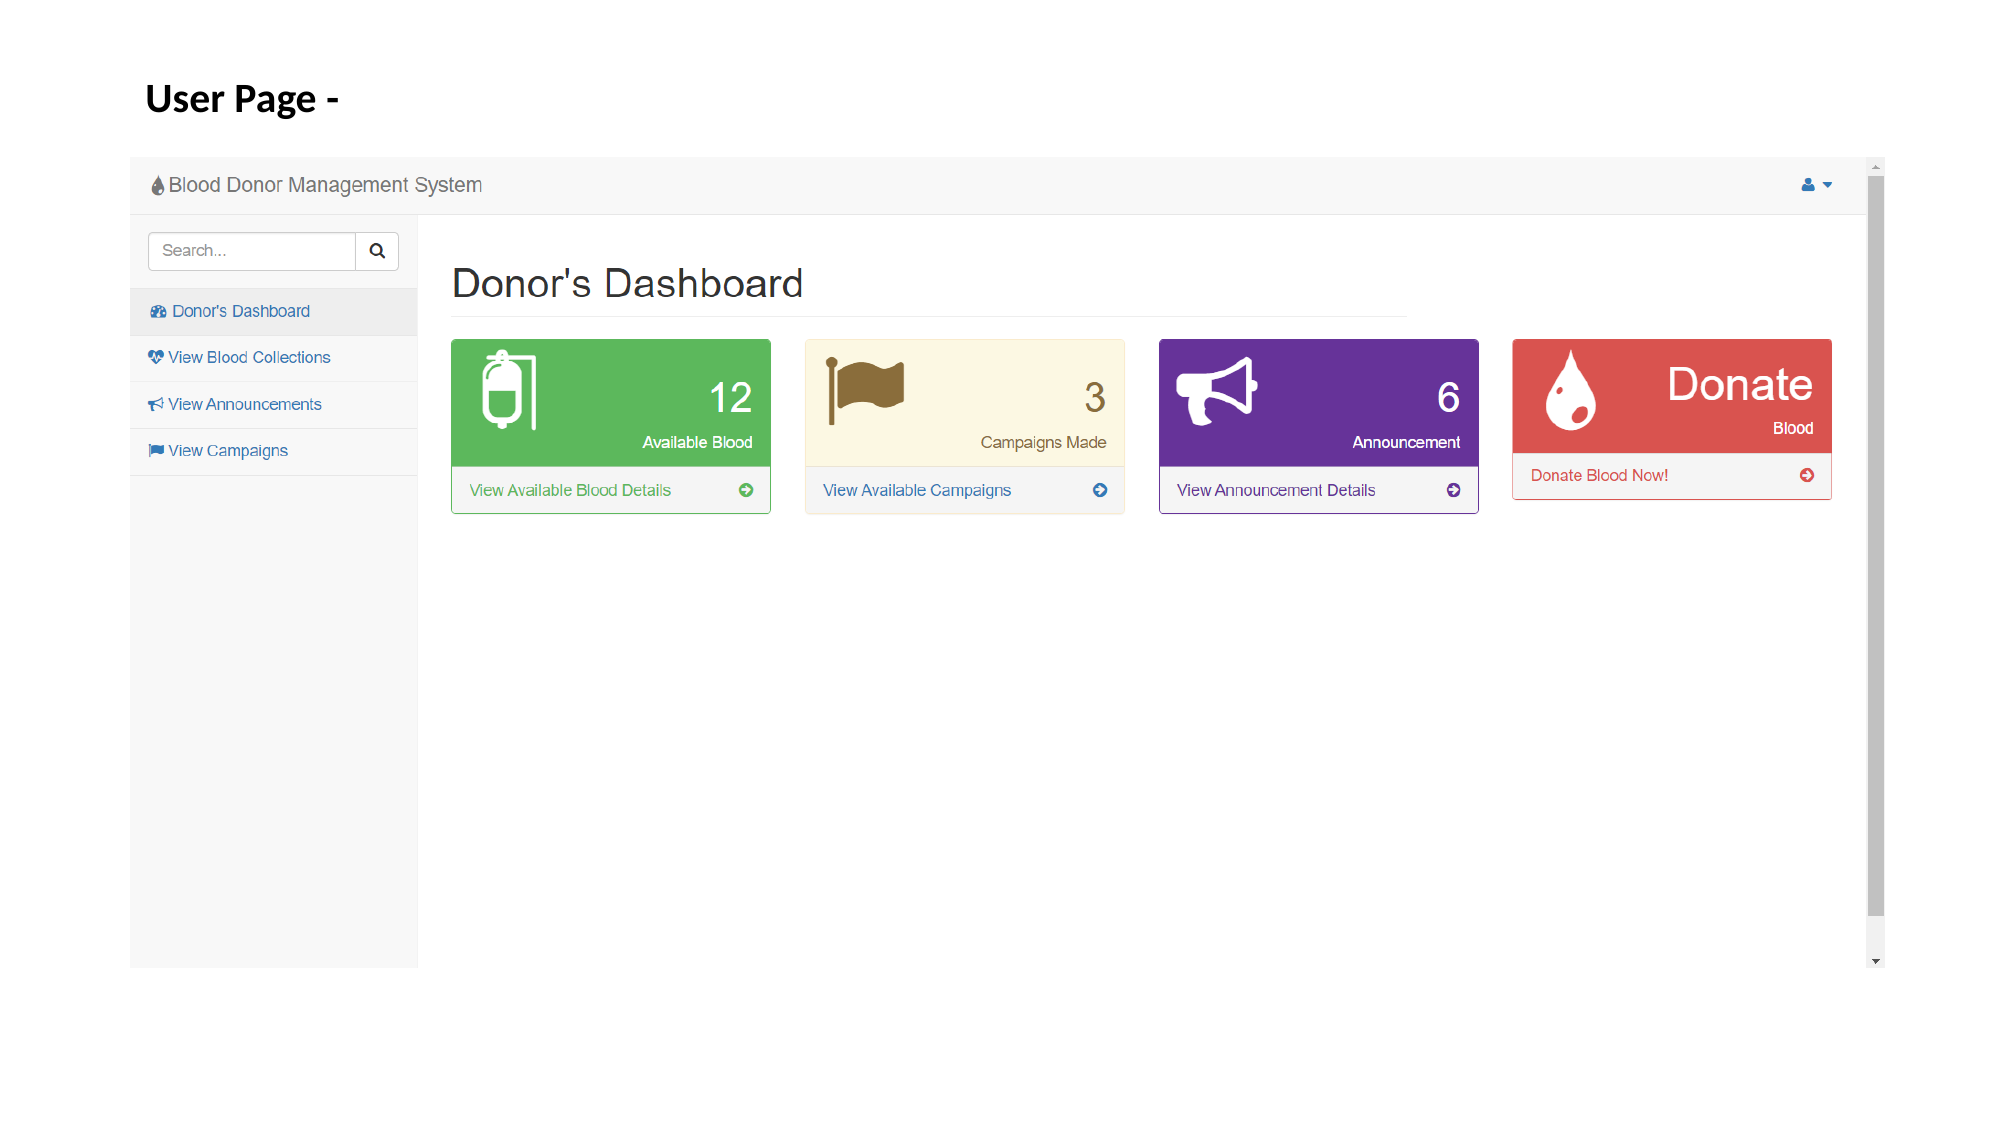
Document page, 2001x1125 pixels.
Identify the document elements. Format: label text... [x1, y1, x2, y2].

text_box User Page - [130, 56, 607, 137]
picture [130, 157, 1885, 968]
